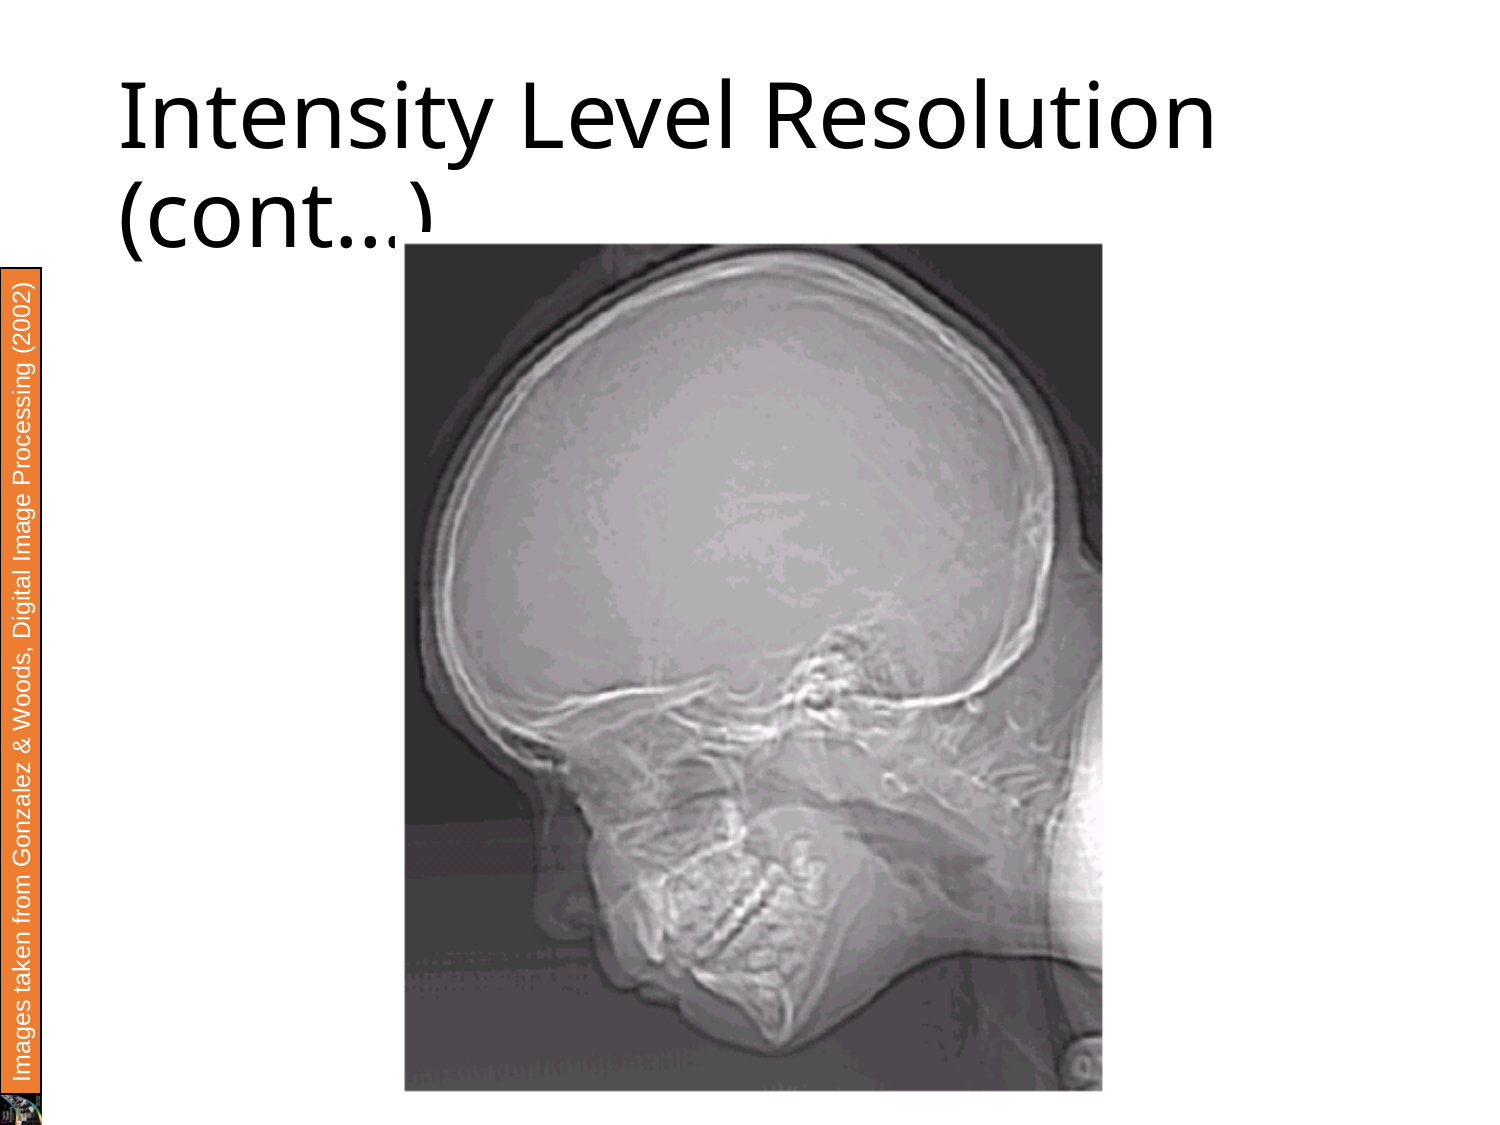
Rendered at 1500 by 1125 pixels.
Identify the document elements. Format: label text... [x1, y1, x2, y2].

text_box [0, 267, 43, 1125]
title Intensity Level Resolution (cont…) [103, 59, 1397, 278]
picture [394, 232, 1113, 1098]
